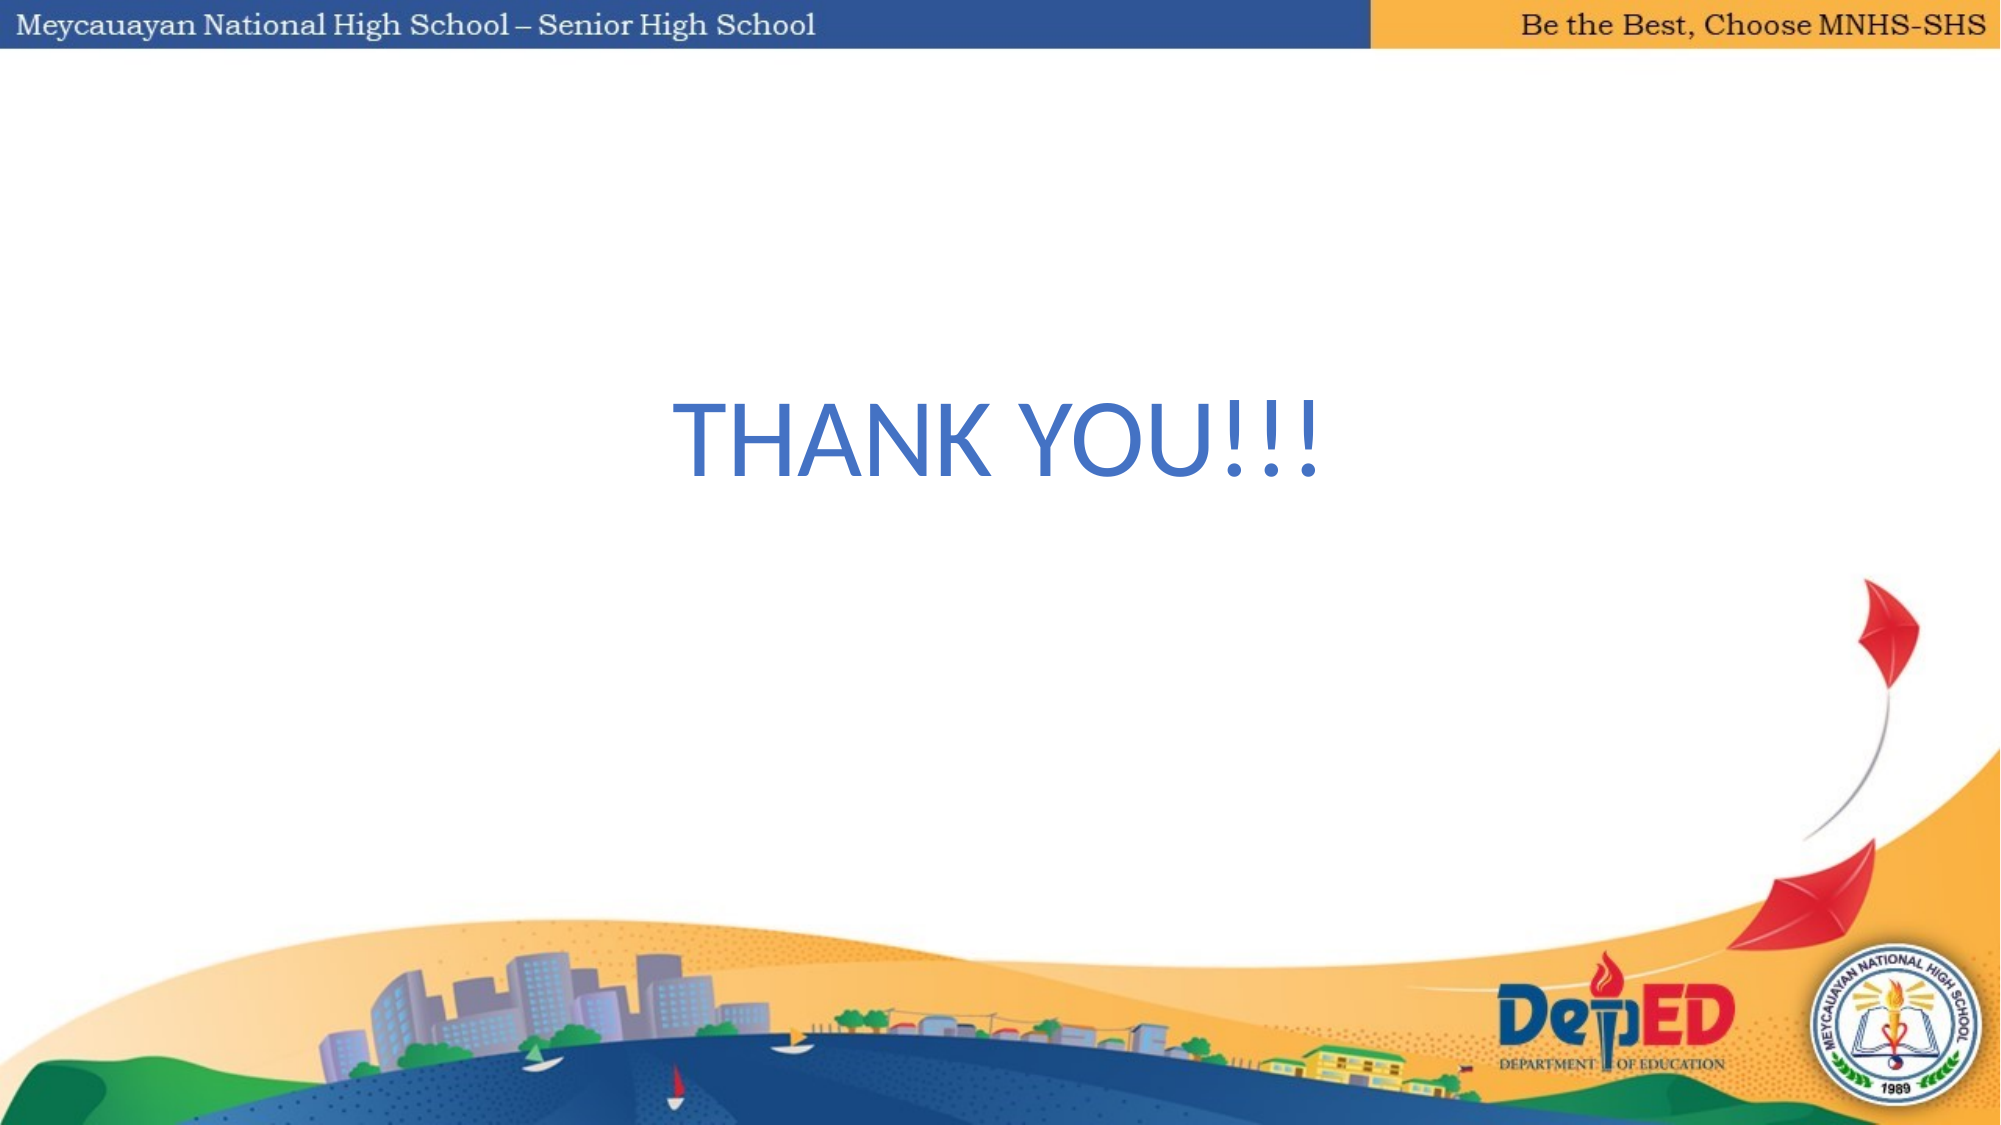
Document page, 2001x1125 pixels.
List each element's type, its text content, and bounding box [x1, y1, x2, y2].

text_box THANK YOU!!! [657, 356, 1343, 507]
picture [0, 0, 2001, 1125]
